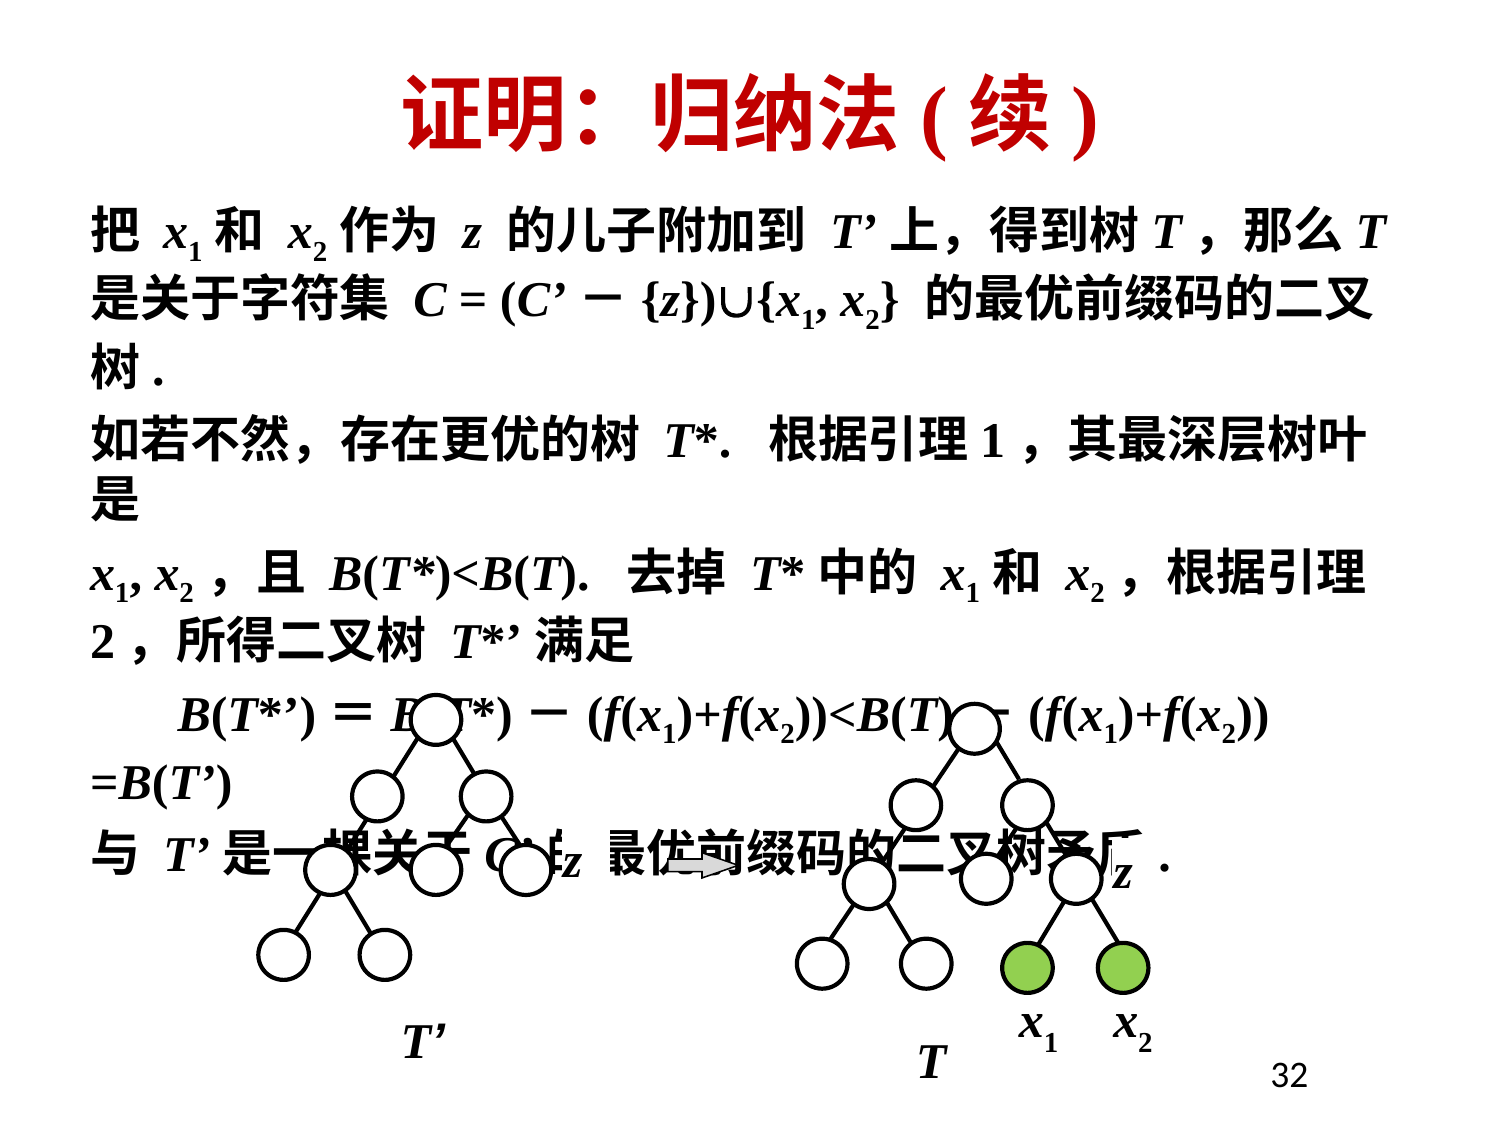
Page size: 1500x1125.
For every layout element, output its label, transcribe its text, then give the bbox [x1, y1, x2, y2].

slide_number 32 [1255, 1042, 1489, 1103]
list 把 x1和 x2作为 z 的儿子附加到 T’上，得到树T，那么T是关于字符集 C = (C’－{z}){x1, x2} 的最优前缀码的二叉树. 如若不然，存在更优的树 T*. 根据引理1，其最深层树叶是 x1, x2，且 B(T*)<B(T). 去掉 T*中的 x1和 x2，根据引理2，所得二叉树 T*’满足 B(T*’)＝B(T*)－(f(x1)+f(x2))<B(T)－(f(x1)+f(x2)) =B(T’) 与 T’是一棵关于C’的最优前缀码的二叉树矛盾. [75, 191, 1425, 695]
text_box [258, 694, 1173, 1079]
title 证明：归纳法(续) [75, 59, 1425, 164]
